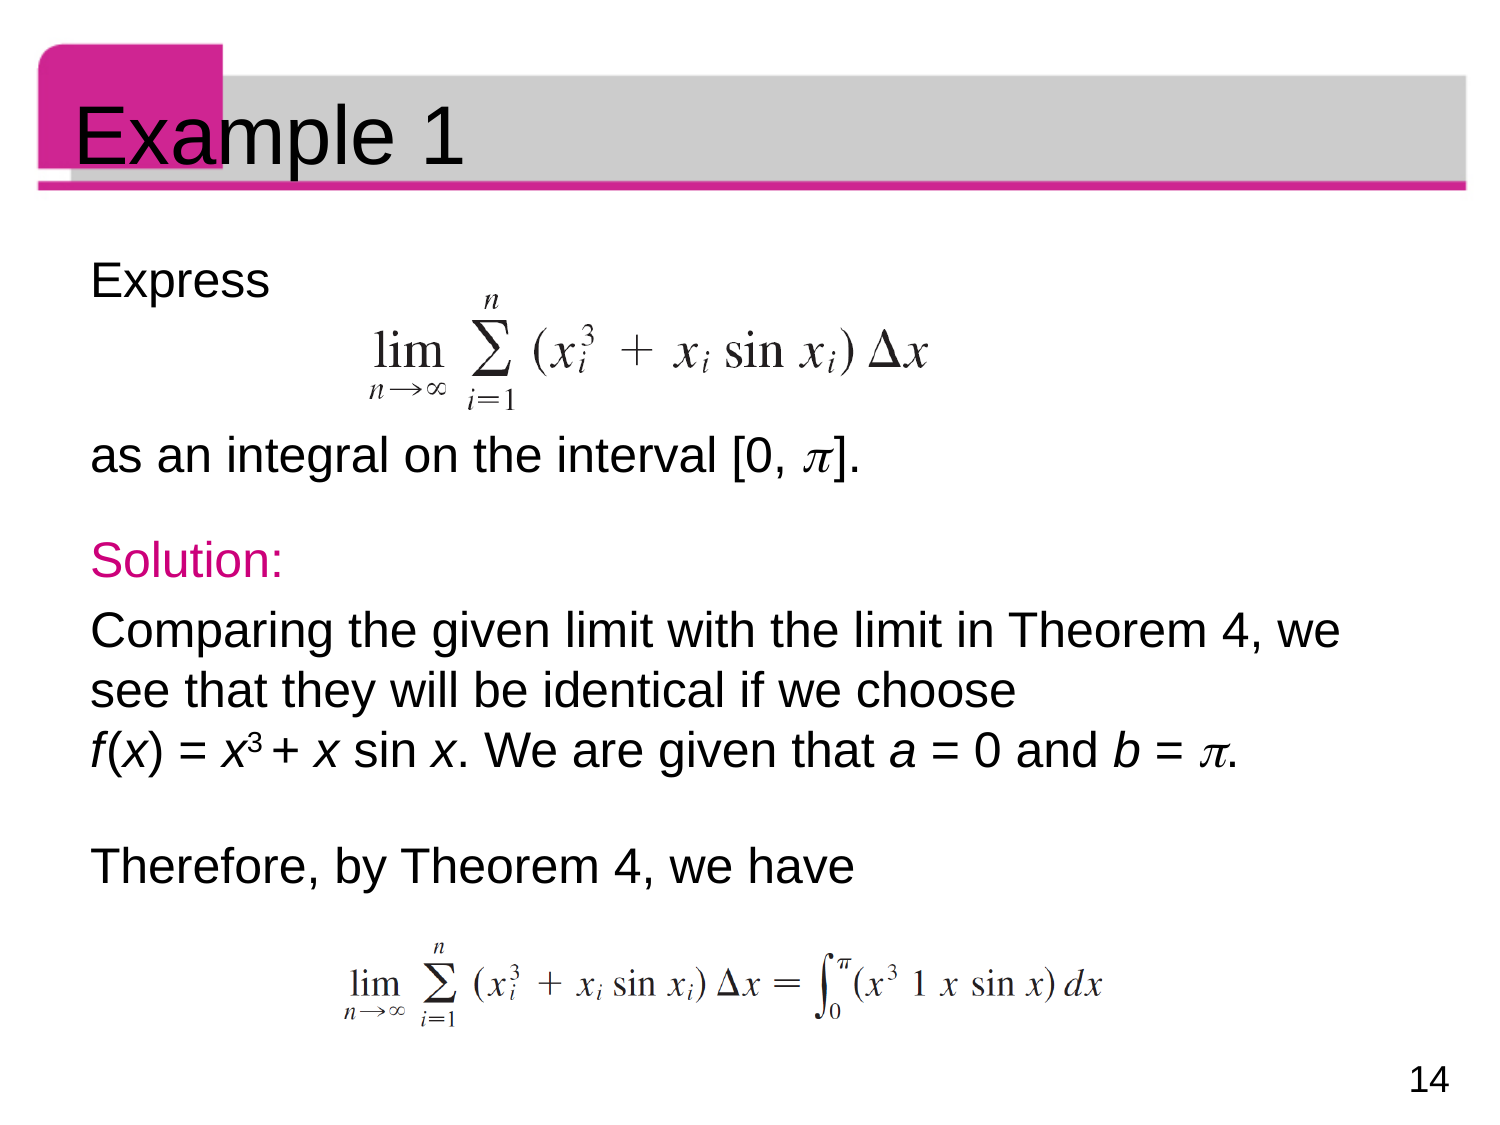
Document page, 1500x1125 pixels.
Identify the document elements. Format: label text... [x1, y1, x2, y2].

picture [23, 37, 58, 211]
picture [327, 924, 1113, 1032]
title Example 1 [58, 37, 1409, 225]
list Express as an integral on the interval [0,  ]. Solution: Comparing the given limit with the limit in Theorem 4, we see that they will be identical if we choose f (x) = x3 + x sin x. We are given that a = 0 and b = . Therefore, by Theorem 4, we have [75, 239, 1425, 1103]
picture [359, 284, 940, 420]
picture [1409, 37, 1488, 211]
